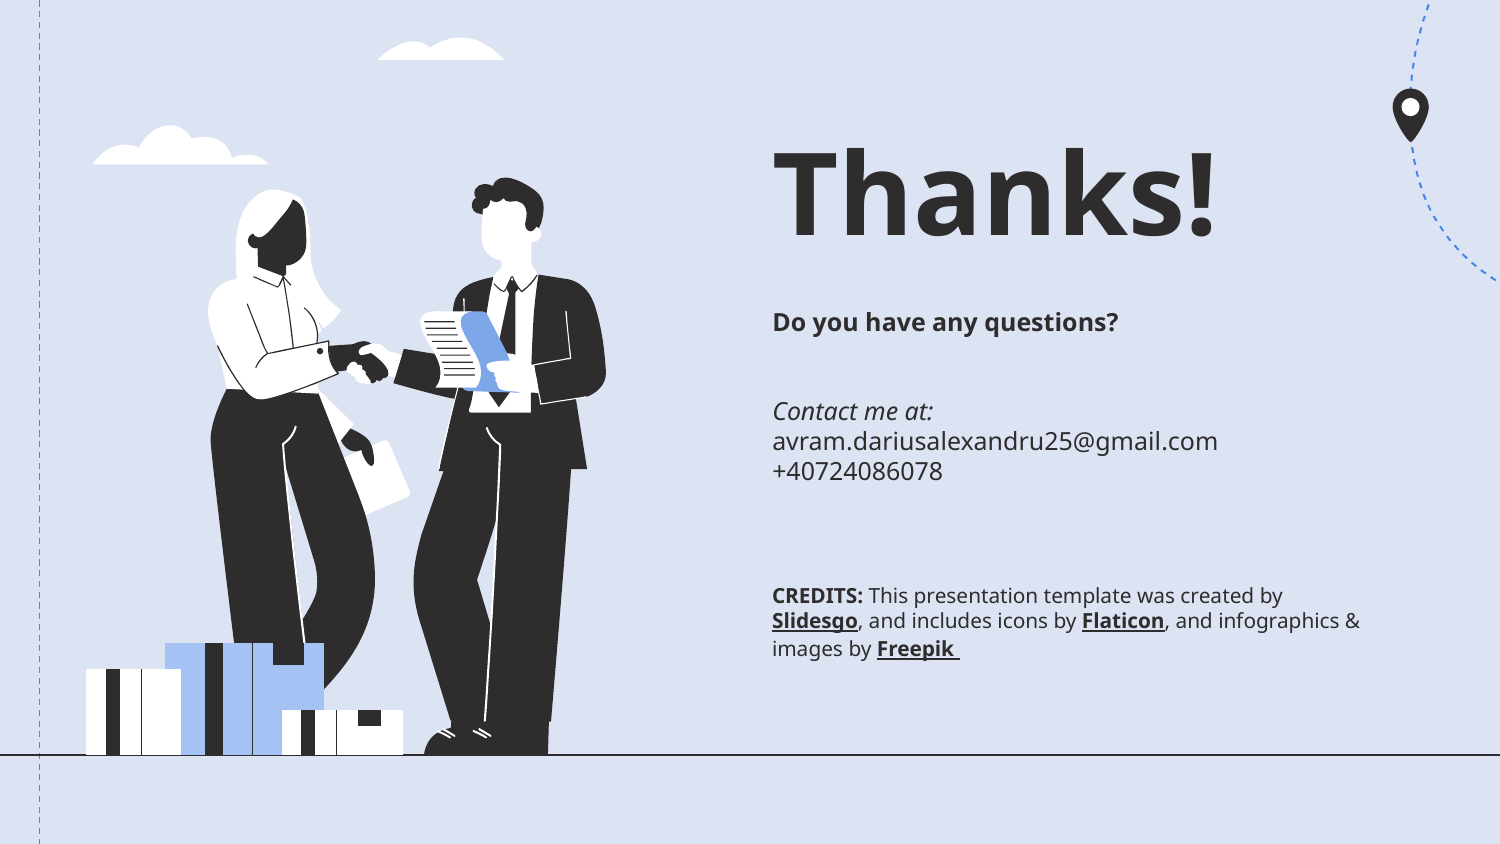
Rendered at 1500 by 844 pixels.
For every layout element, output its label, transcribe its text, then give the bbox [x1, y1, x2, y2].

subtitle Do you have any questions? Contact me at: avram.dariusalexandru25@gmail.com +40724086078 [757, 322, 1384, 470]
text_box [85, 125, 608, 757]
title Thanks! [757, 106, 1384, 253]
